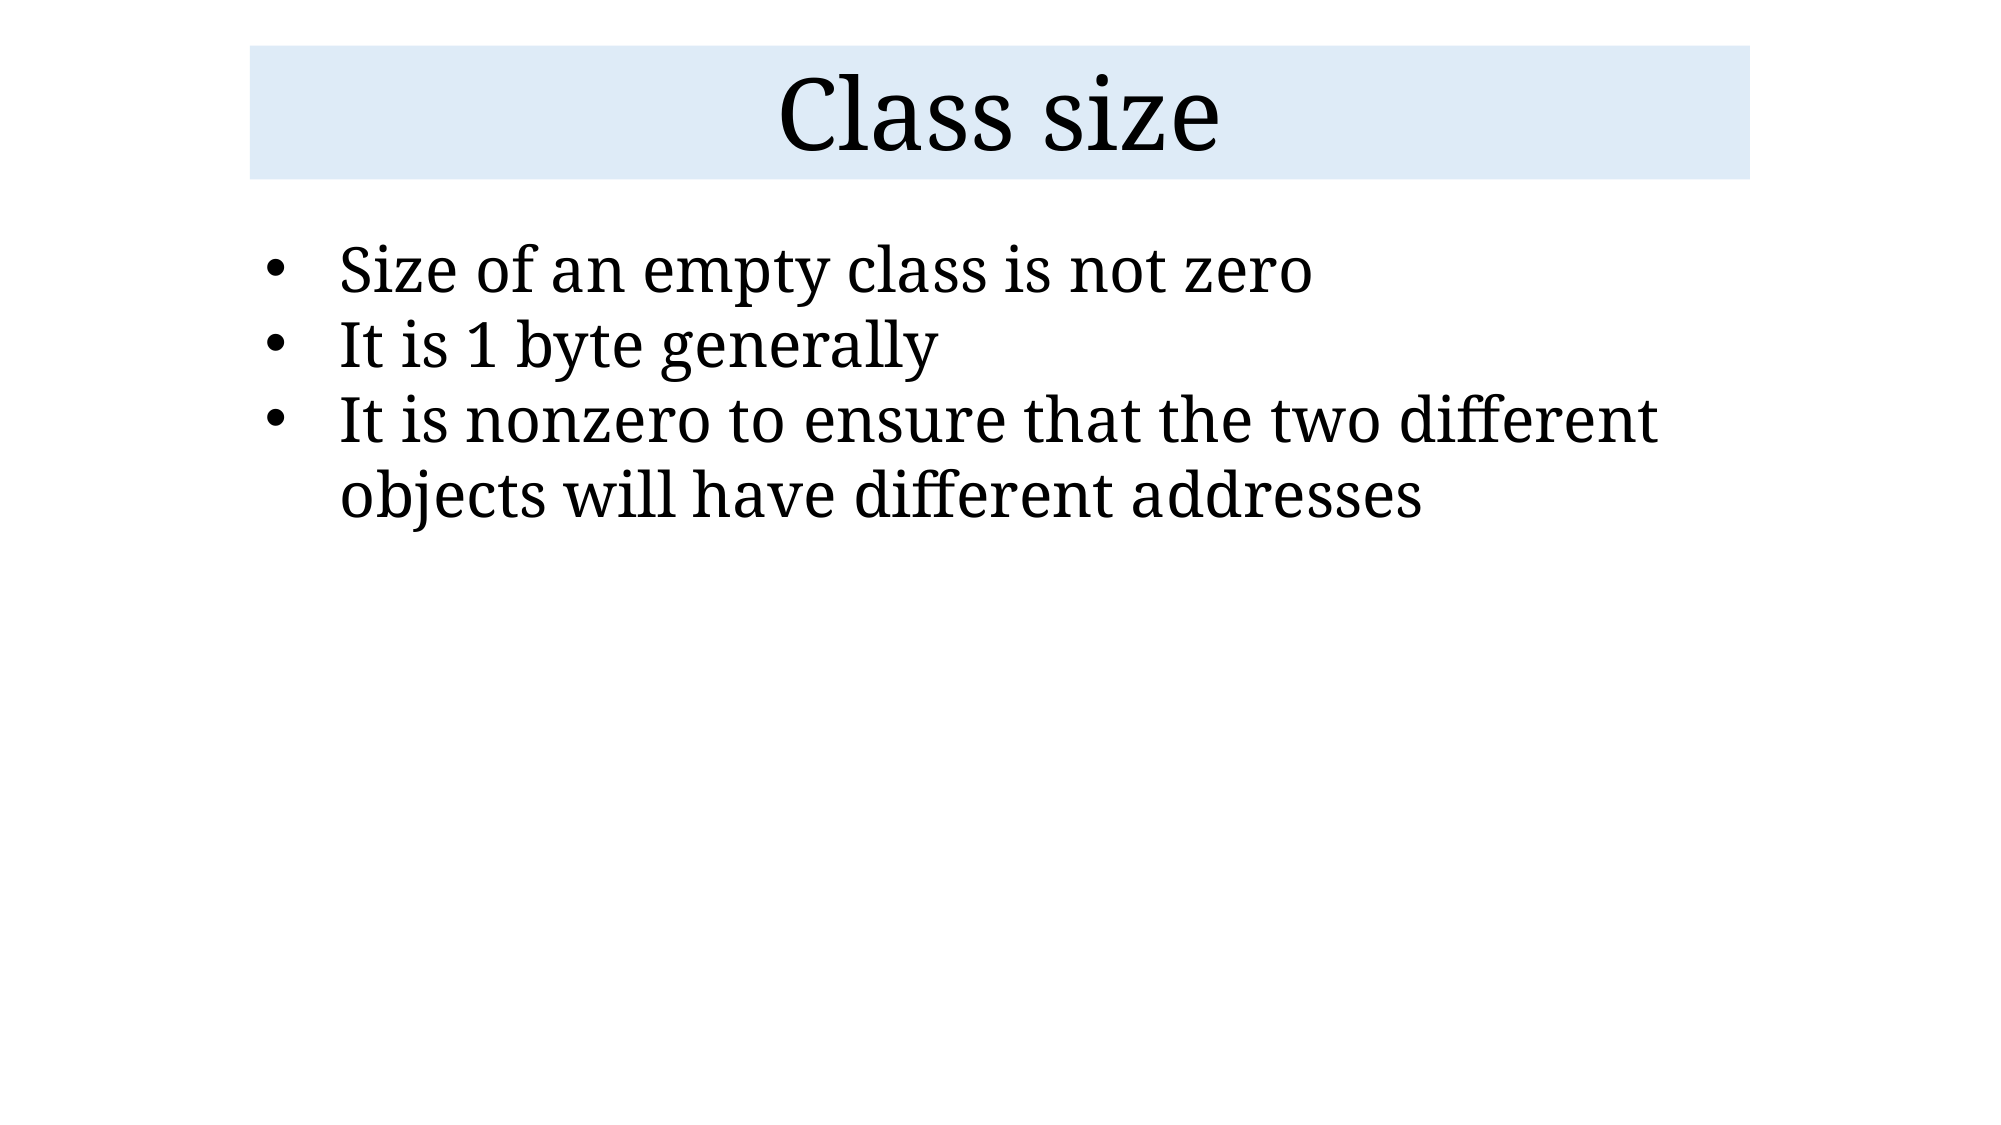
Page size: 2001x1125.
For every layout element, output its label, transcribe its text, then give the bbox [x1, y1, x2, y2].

title Class size [249, 45, 1750, 180]
subtitle Size of an empty class is not zero It is 1 byte generally It is nonzero to ensure that the two different objects will have different addresses [249, 222, 1750, 1007]
